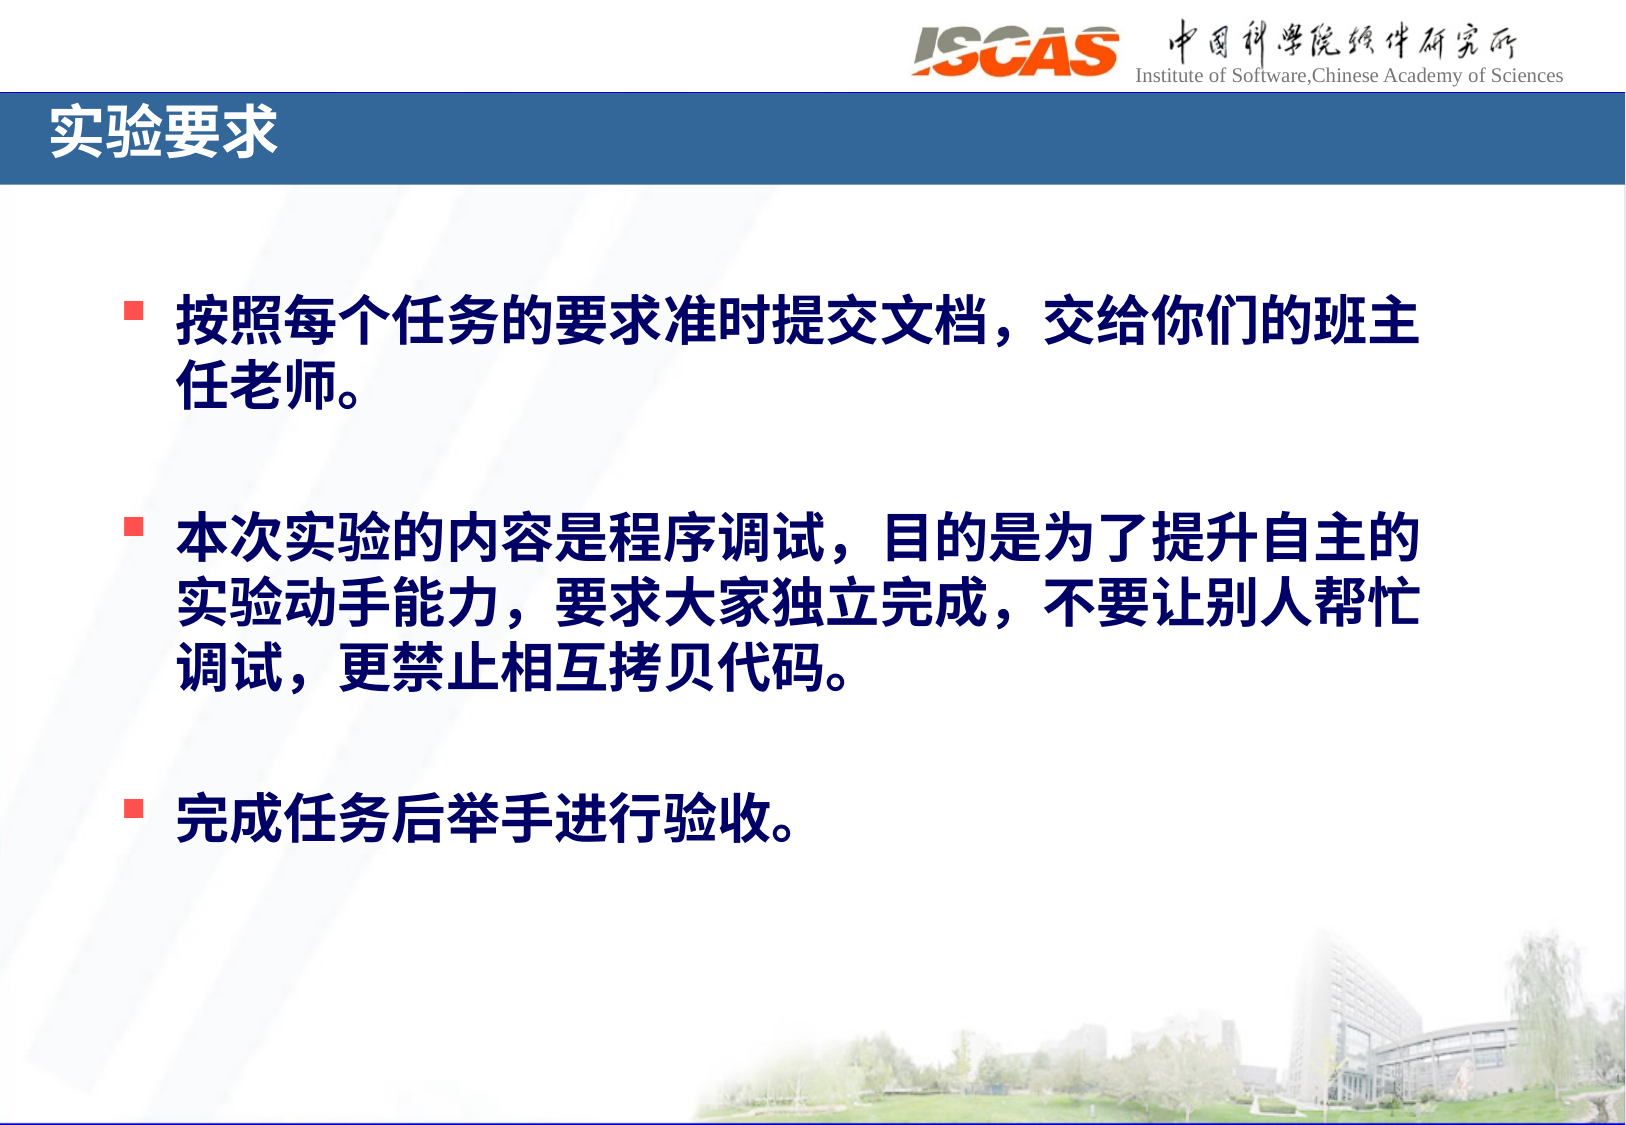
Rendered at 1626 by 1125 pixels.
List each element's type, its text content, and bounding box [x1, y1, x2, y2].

picture [907, 18, 1132, 87]
picture [1166, 15, 1519, 71]
title 实验要求 [0, 93, 1625, 185]
picture [0, 92, 1626, 1125]
list 按照每个任务的要求准时提交文档，交给你们的班主任老师。 本次实验的内容是程序调试，目的是为了提升自主的实验动手能力，要求大家独立完成，不要让别人帮忙调试，更禁止相互拷贝代码。 完成任务后举手进行验收。 [103, 278, 1477, 1035]
